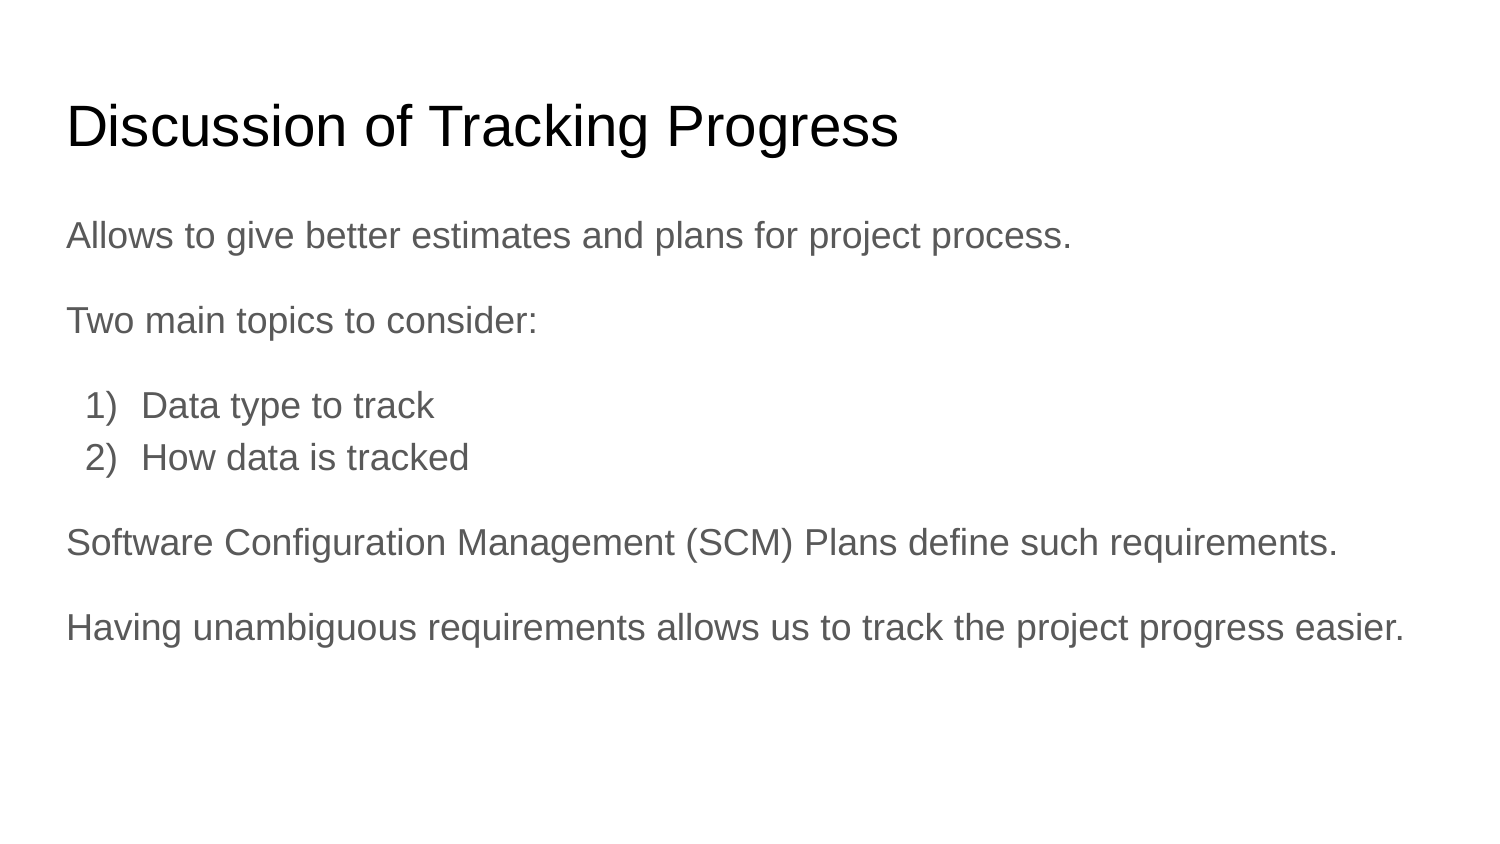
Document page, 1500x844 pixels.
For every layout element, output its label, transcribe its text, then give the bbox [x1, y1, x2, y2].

list Allows to give better estimates and plans for project process. Two main topics to consider: Data type to track How data is tracked Software Configuration Management (SCM) Plans define such requirements. Having unambiguous requirements allows us to track the project progress easier. [51, 189, 1449, 750]
title Discussion of Tracking Progress [51, 72, 1449, 167]
